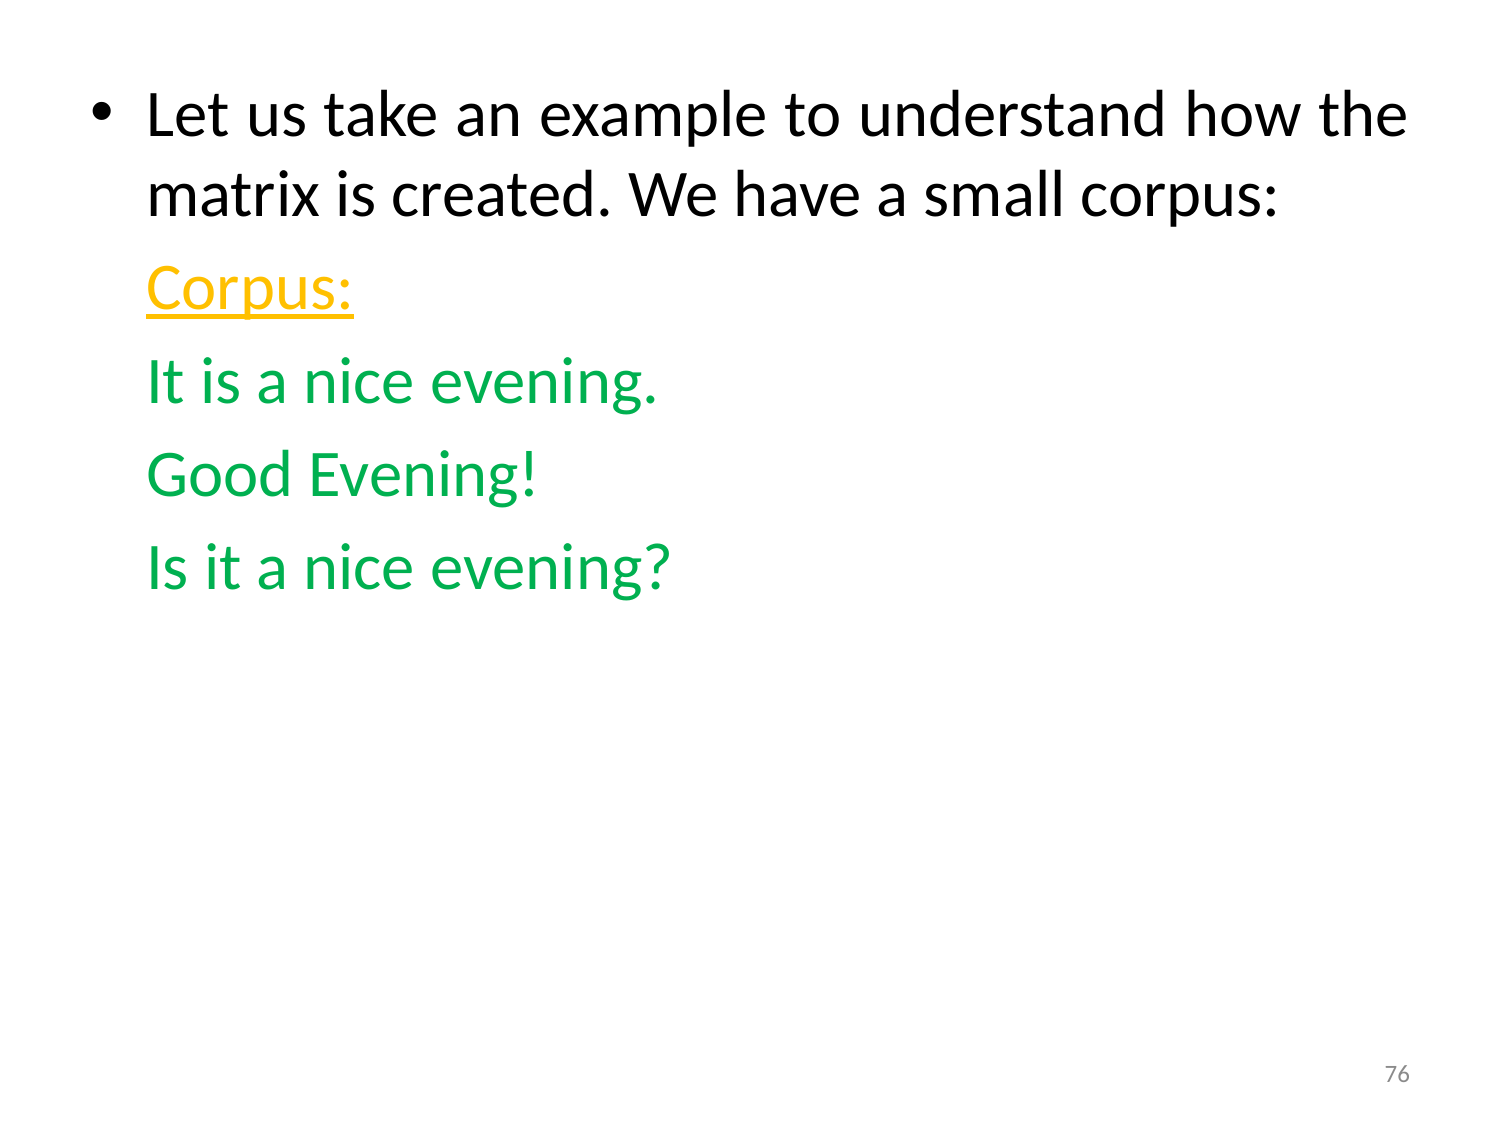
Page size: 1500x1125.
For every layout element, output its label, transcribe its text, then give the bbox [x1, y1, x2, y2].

list Let us take an example to understand how the matrix is created. We have a small corpus: Corpus: It is a nice evening. Good Evening! Is it a nice evening? [75, 62, 1425, 1005]
slide_number 76 [1074, 1042, 1425, 1103]
